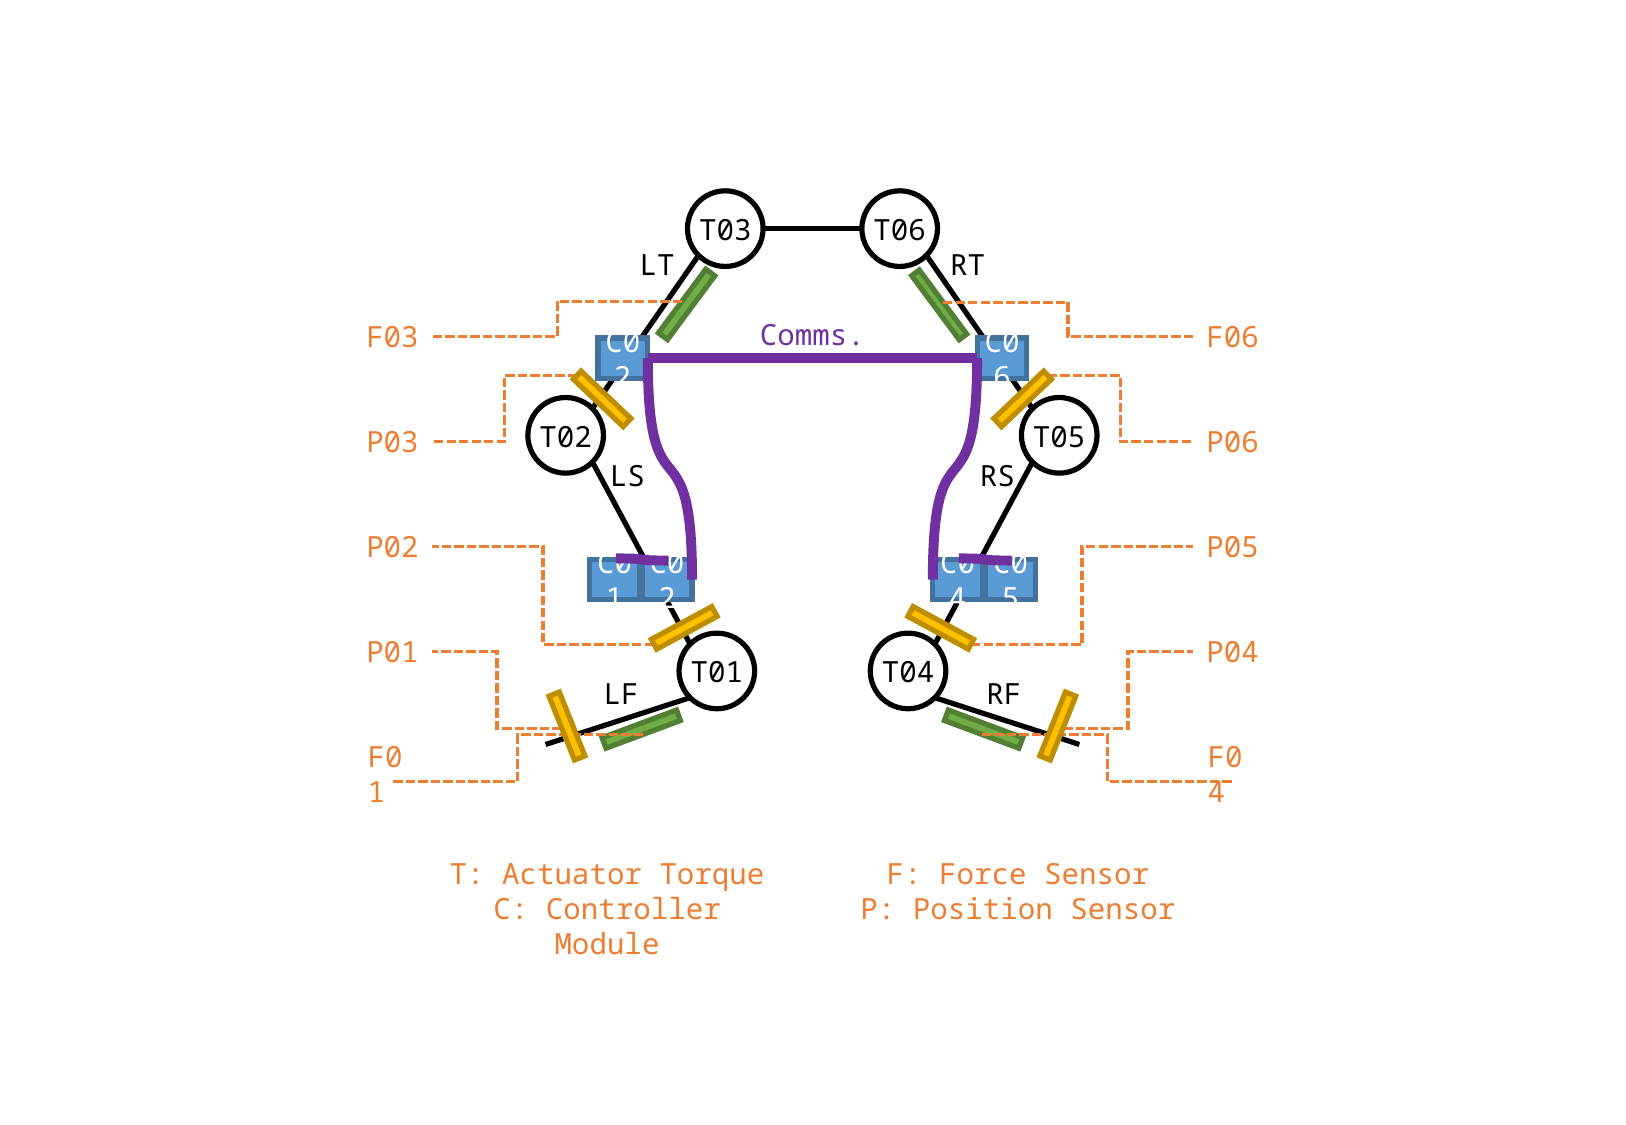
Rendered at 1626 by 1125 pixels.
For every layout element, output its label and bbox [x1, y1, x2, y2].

text_box [352, 190, 1273, 935]
